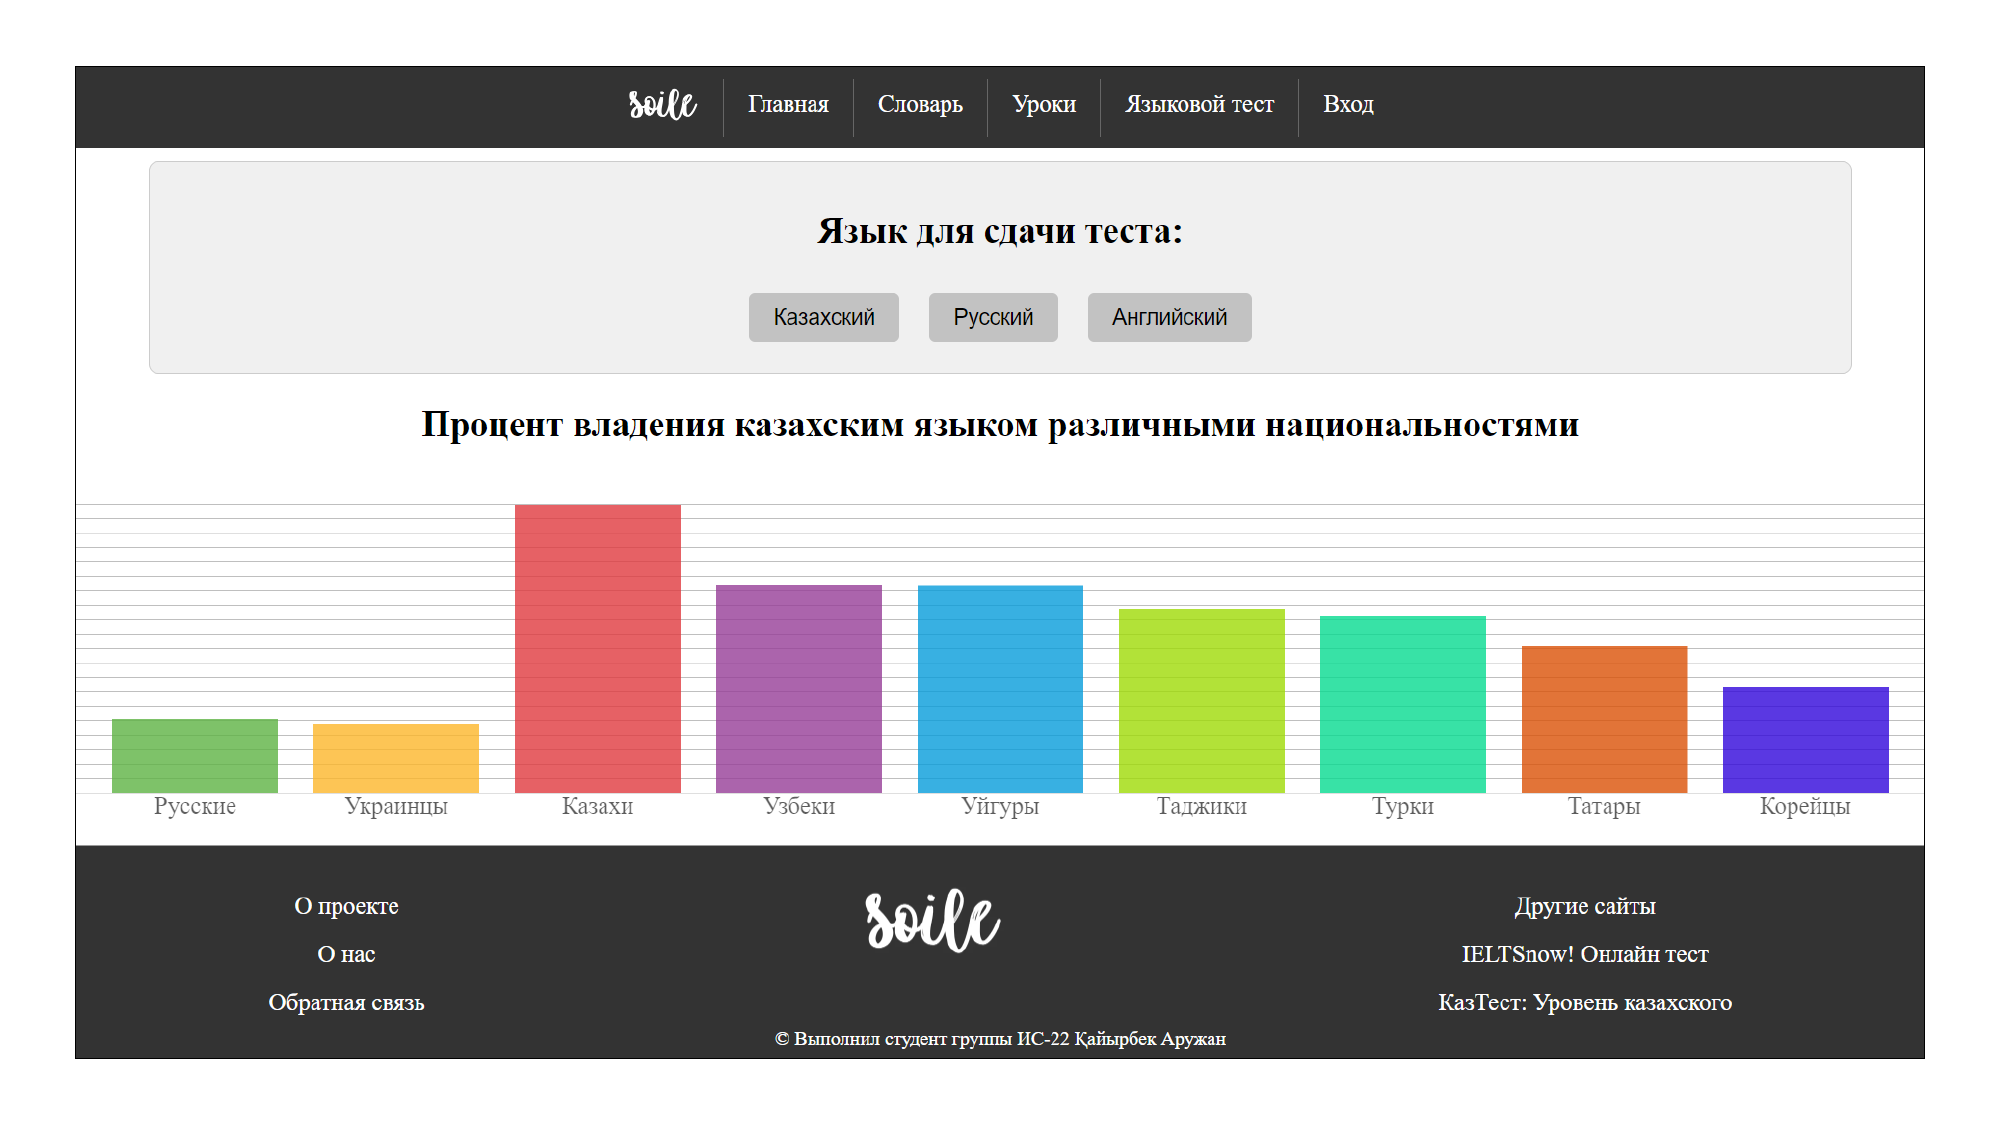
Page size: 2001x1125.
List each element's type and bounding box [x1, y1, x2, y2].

picture [75, 65, 1925, 1059]
